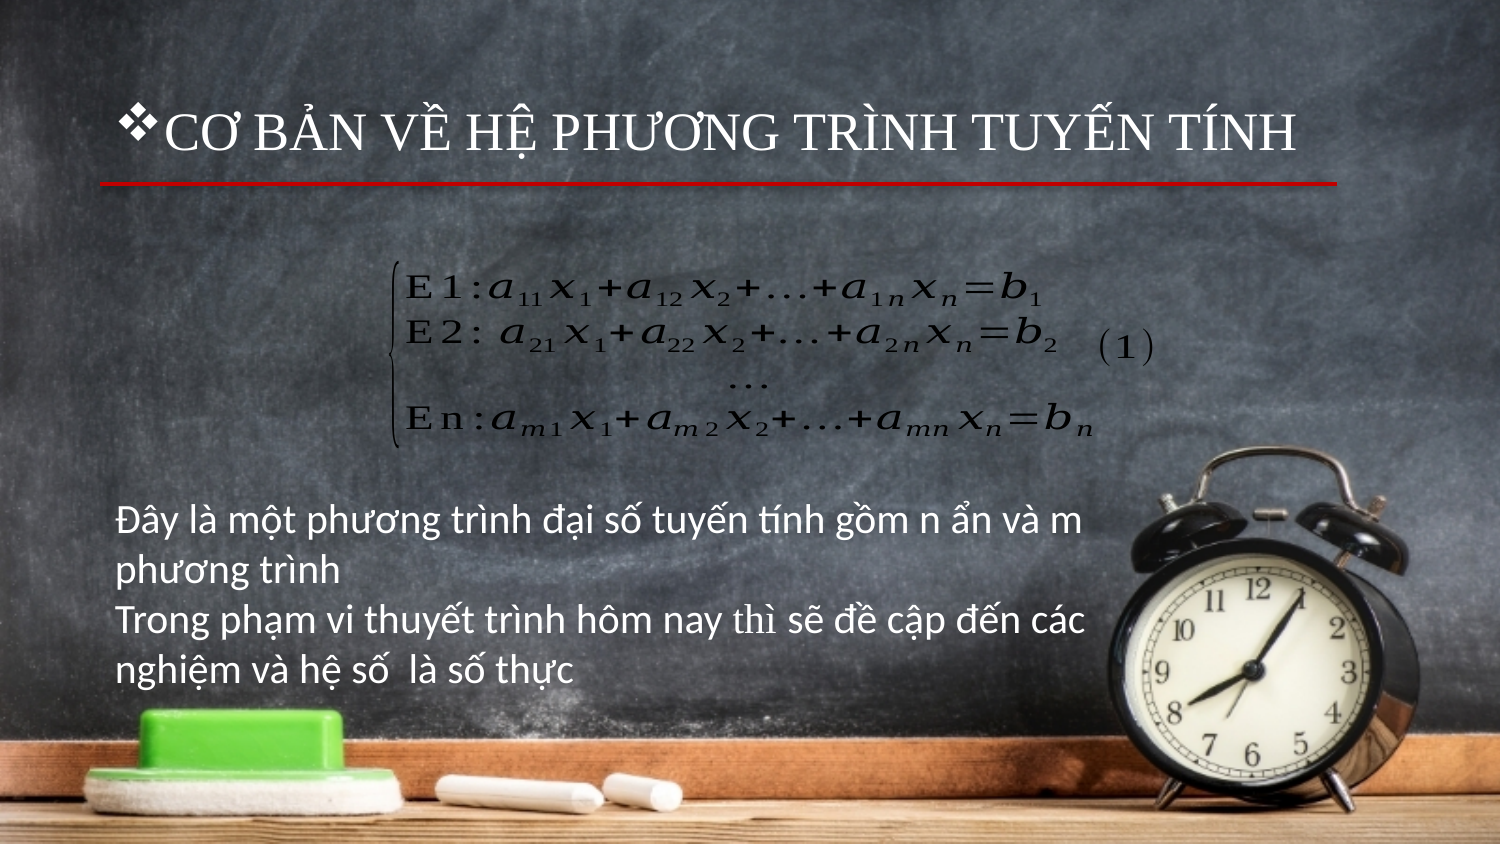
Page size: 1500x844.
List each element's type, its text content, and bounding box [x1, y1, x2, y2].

picture [0, 0, 1500, 844]
text_box CƠ BẢN VỀ HỆ PHƯƠNG TRÌNH TUYẾN TÍNH [99, 88, 1375, 169]
